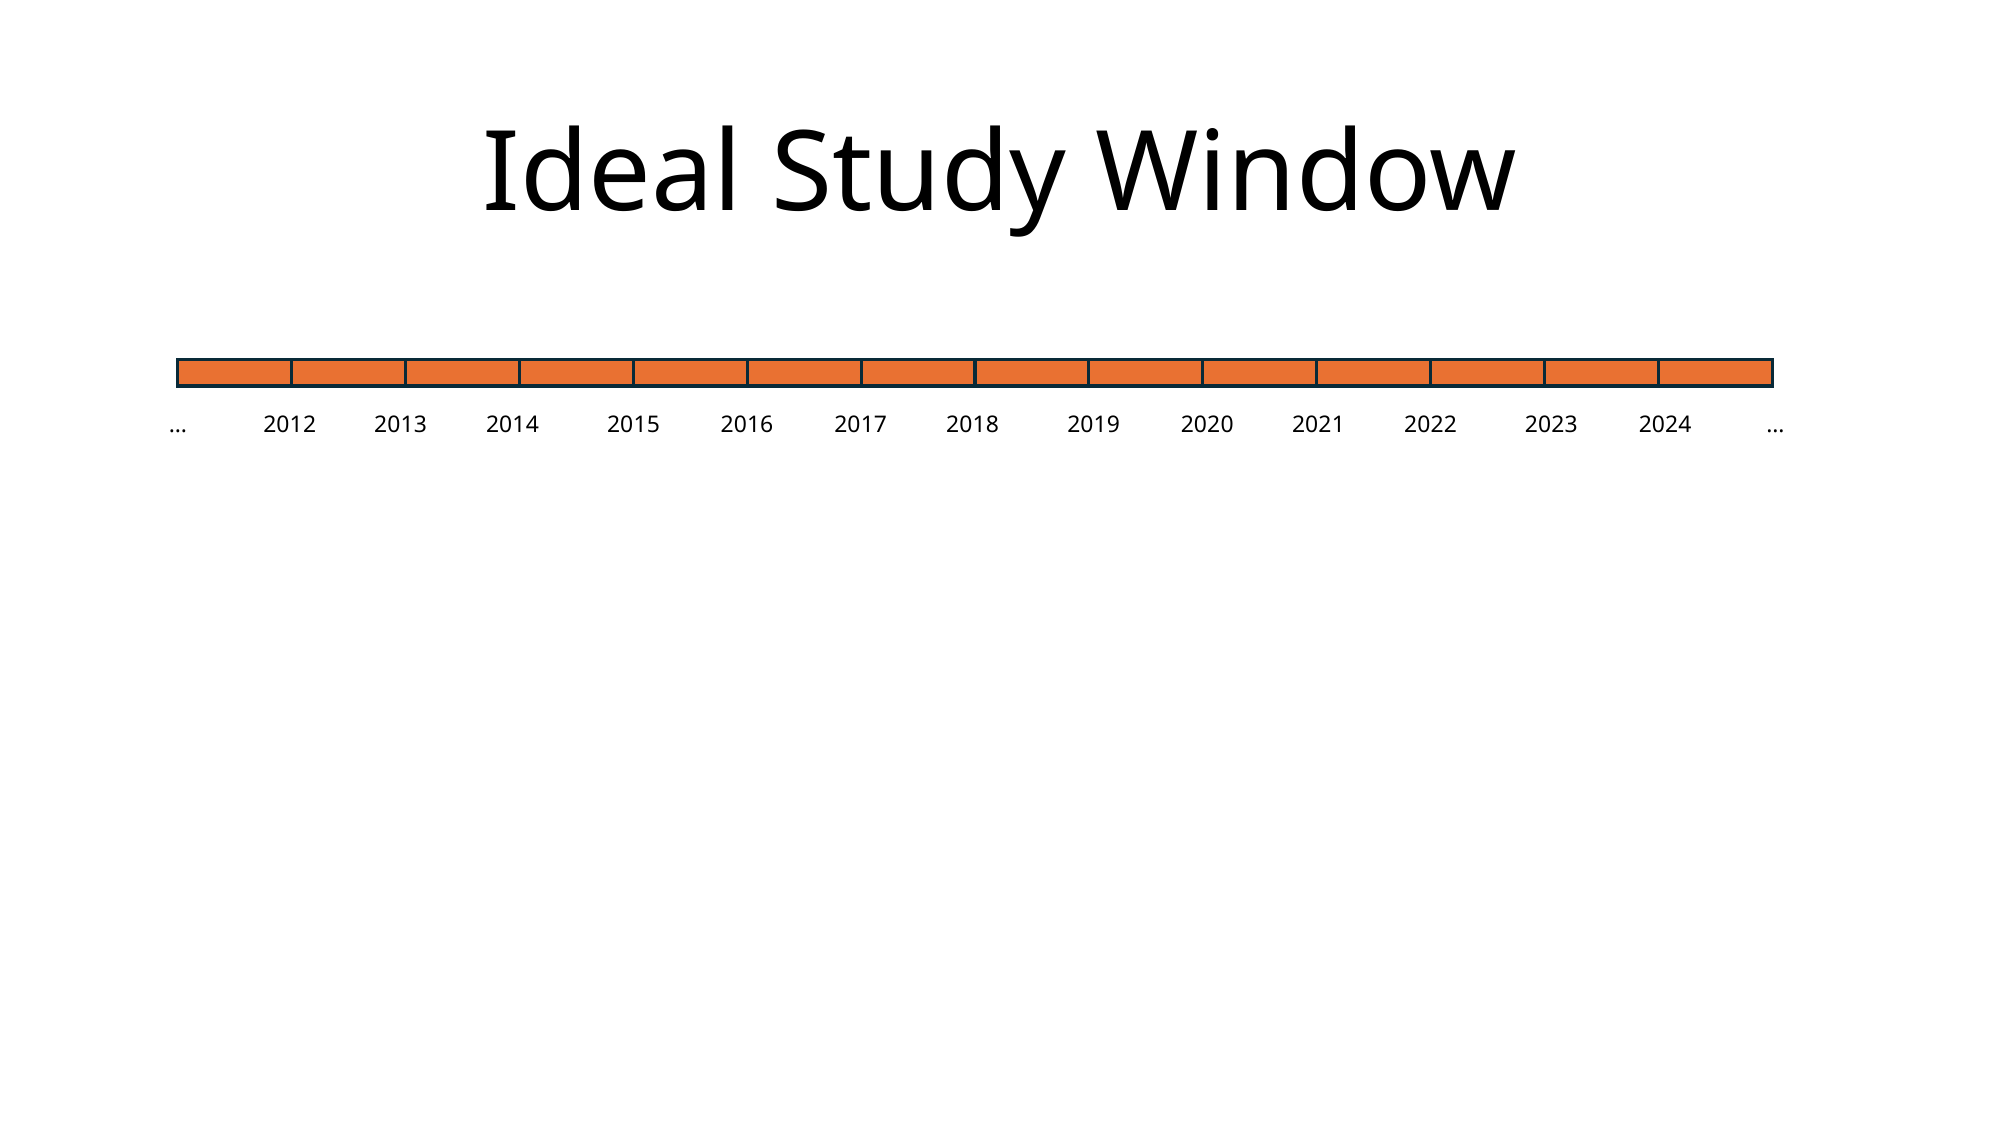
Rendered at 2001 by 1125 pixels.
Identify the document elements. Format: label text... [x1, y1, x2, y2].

text_box [1315, 358, 1429, 388]
text_box 2019 [1043, 402, 1144, 445]
text_box … [127, 402, 228, 445]
text_box 2020 [1157, 402, 1258, 445]
text_box [404, 358, 518, 388]
text_box 2018 [922, 402, 1023, 445]
text_box 2022 [1380, 402, 1481, 445]
text_box [632, 358, 746, 388]
text_box [1087, 358, 1201, 388]
text_box [290, 358, 404, 388]
text_box 2014 [462, 402, 563, 445]
text_box … [1738, 402, 1813, 445]
text_box 2023 [1501, 402, 1602, 445]
text_box 2021 [1268, 402, 1369, 445]
text_box 2015 [583, 402, 684, 445]
text_box [860, 358, 973, 388]
text_box [1543, 358, 1657, 388]
text_box [1429, 358, 1543, 388]
title Ideal Study Window [249, 106, 1750, 243]
text_box [746, 358, 860, 388]
text_box [1657, 358, 1774, 388]
text_box [1201, 358, 1315, 388]
text_box 2012 [239, 402, 340, 445]
text_box [973, 358, 1087, 388]
text_box 2024 [1615, 402, 1716, 445]
text_box [518, 358, 632, 388]
text_box 2016 [697, 402, 798, 445]
text_box 2013 [350, 402, 451, 445]
text_box 2017 [810, 402, 911, 445]
text_box [176, 358, 290, 388]
